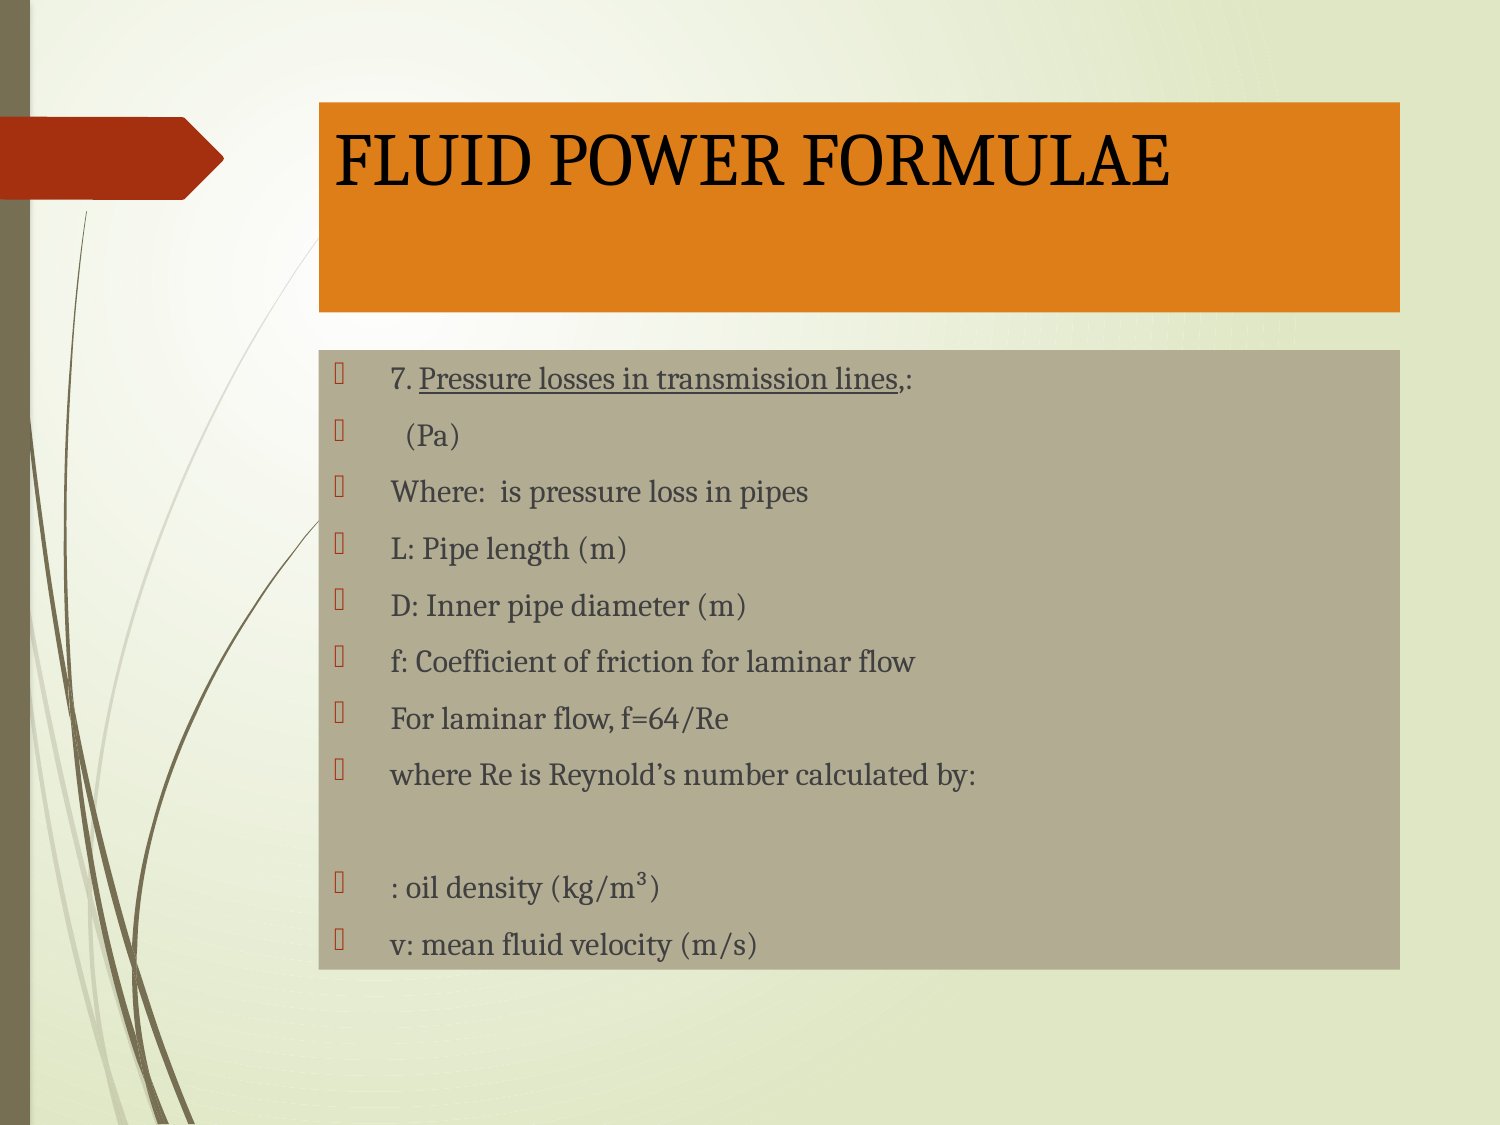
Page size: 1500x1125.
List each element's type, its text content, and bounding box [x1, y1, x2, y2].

title FLUID POWER FORMULAE [319, 102, 1400, 313]
